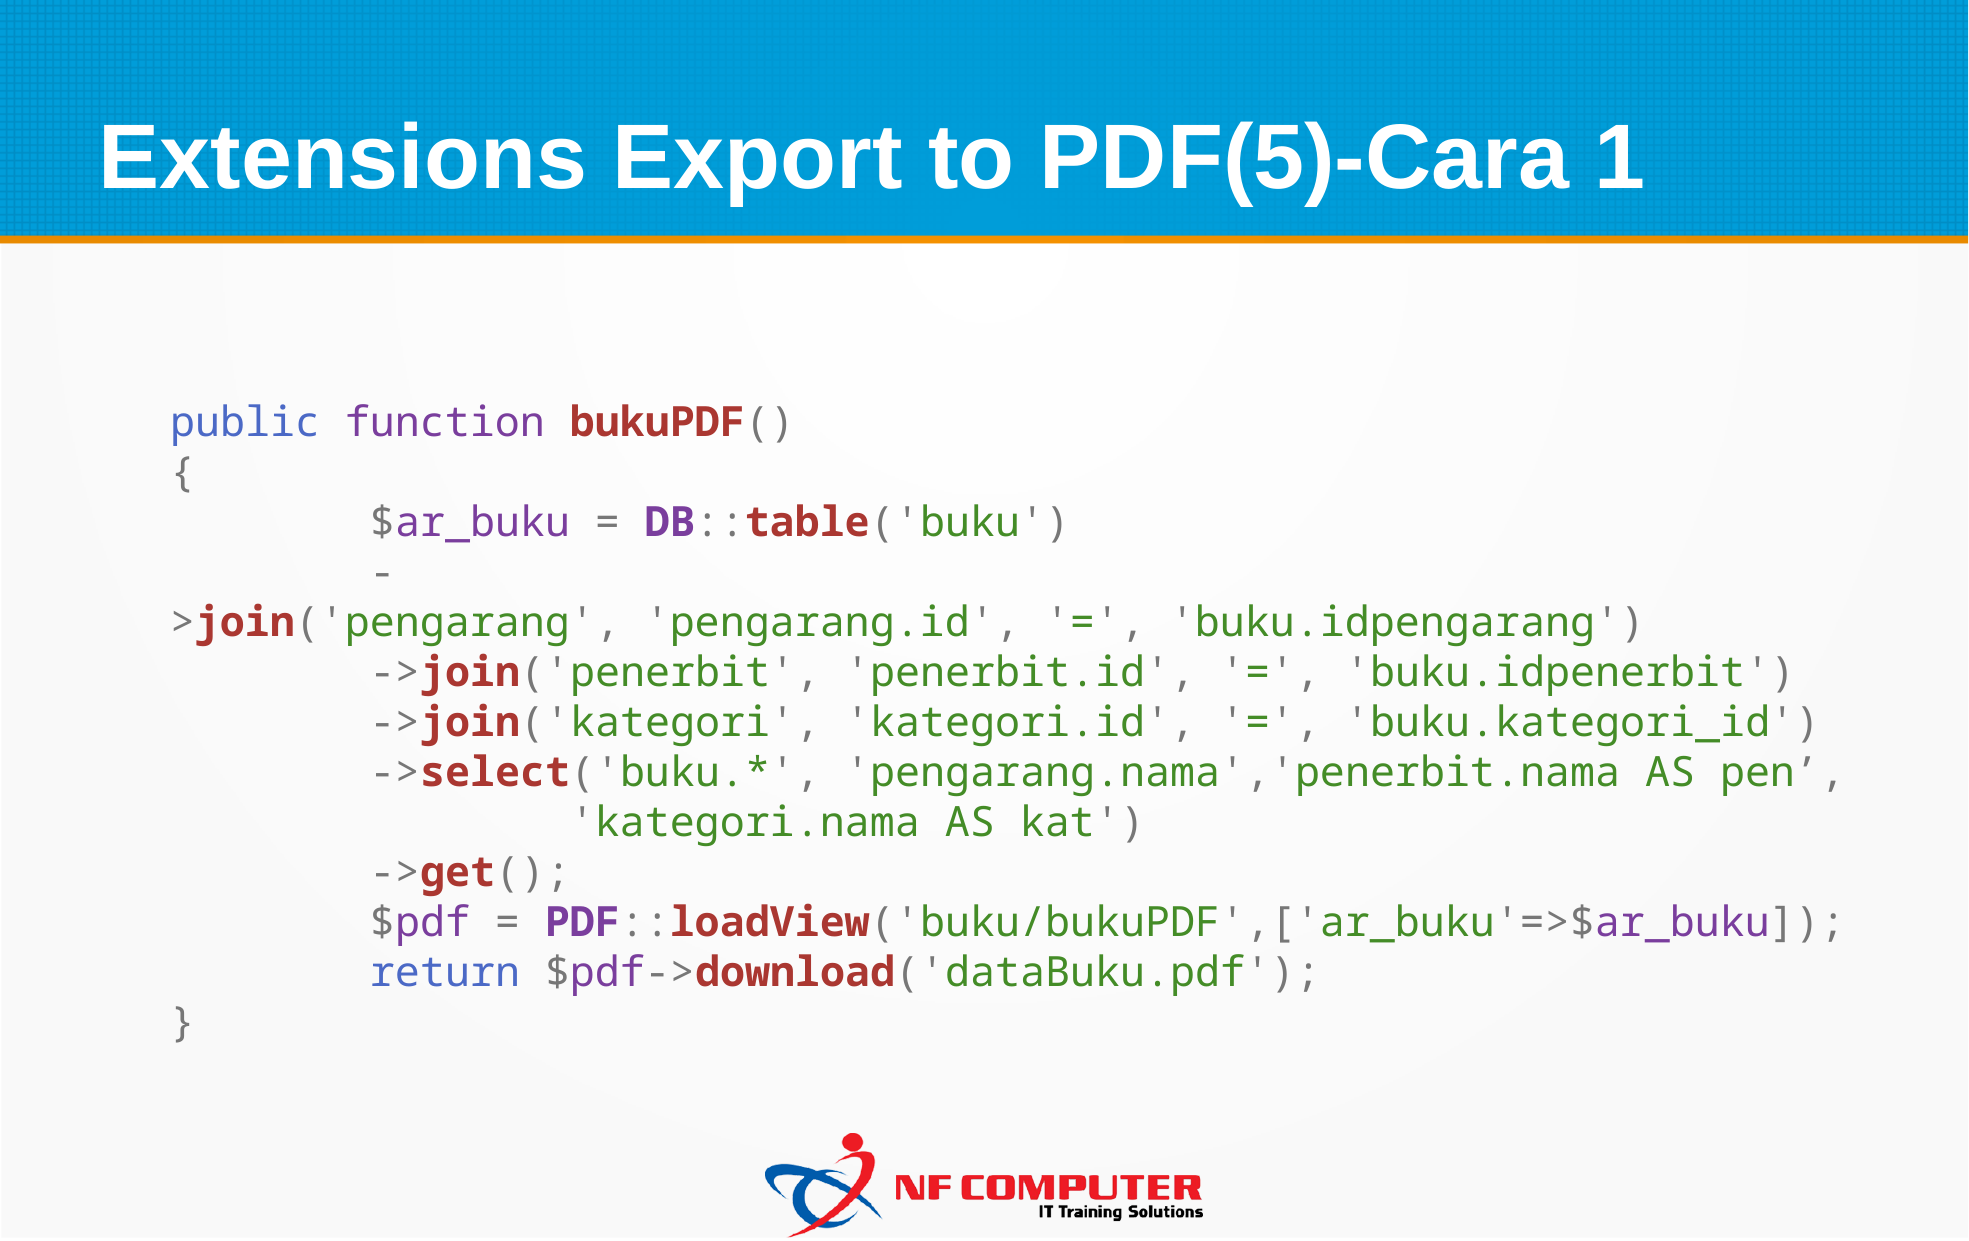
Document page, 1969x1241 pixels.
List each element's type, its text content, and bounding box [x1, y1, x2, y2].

text_box Extensions Export to PDF(5)-Cara 1 [98, 0, 1870, 207]
picture [0, 236, 1969, 1241]
text_box public function bukuPDF() { $ar_buku = DB::table('buku') ->join('pengarang', 'pengarang.id', '=', 'buku.idpengarang') ->join('penerbit', 'penerbit.id', '=', 'buku.idpenerbit') ->join('kategori', 'kategori.id', '=', 'buku.kategori_id') ->select('buku.*', 'pengarang.nama','penerbit.nama AS pen’, 'kategori.nama AS kat') ->get(); $pdf = PDF::loadView('buku/bukuPDF',['ar_buku'=>$ar_buku]); return $pdf->download('dataBuku.pdf'); } [155, 387, 1870, 1053]
